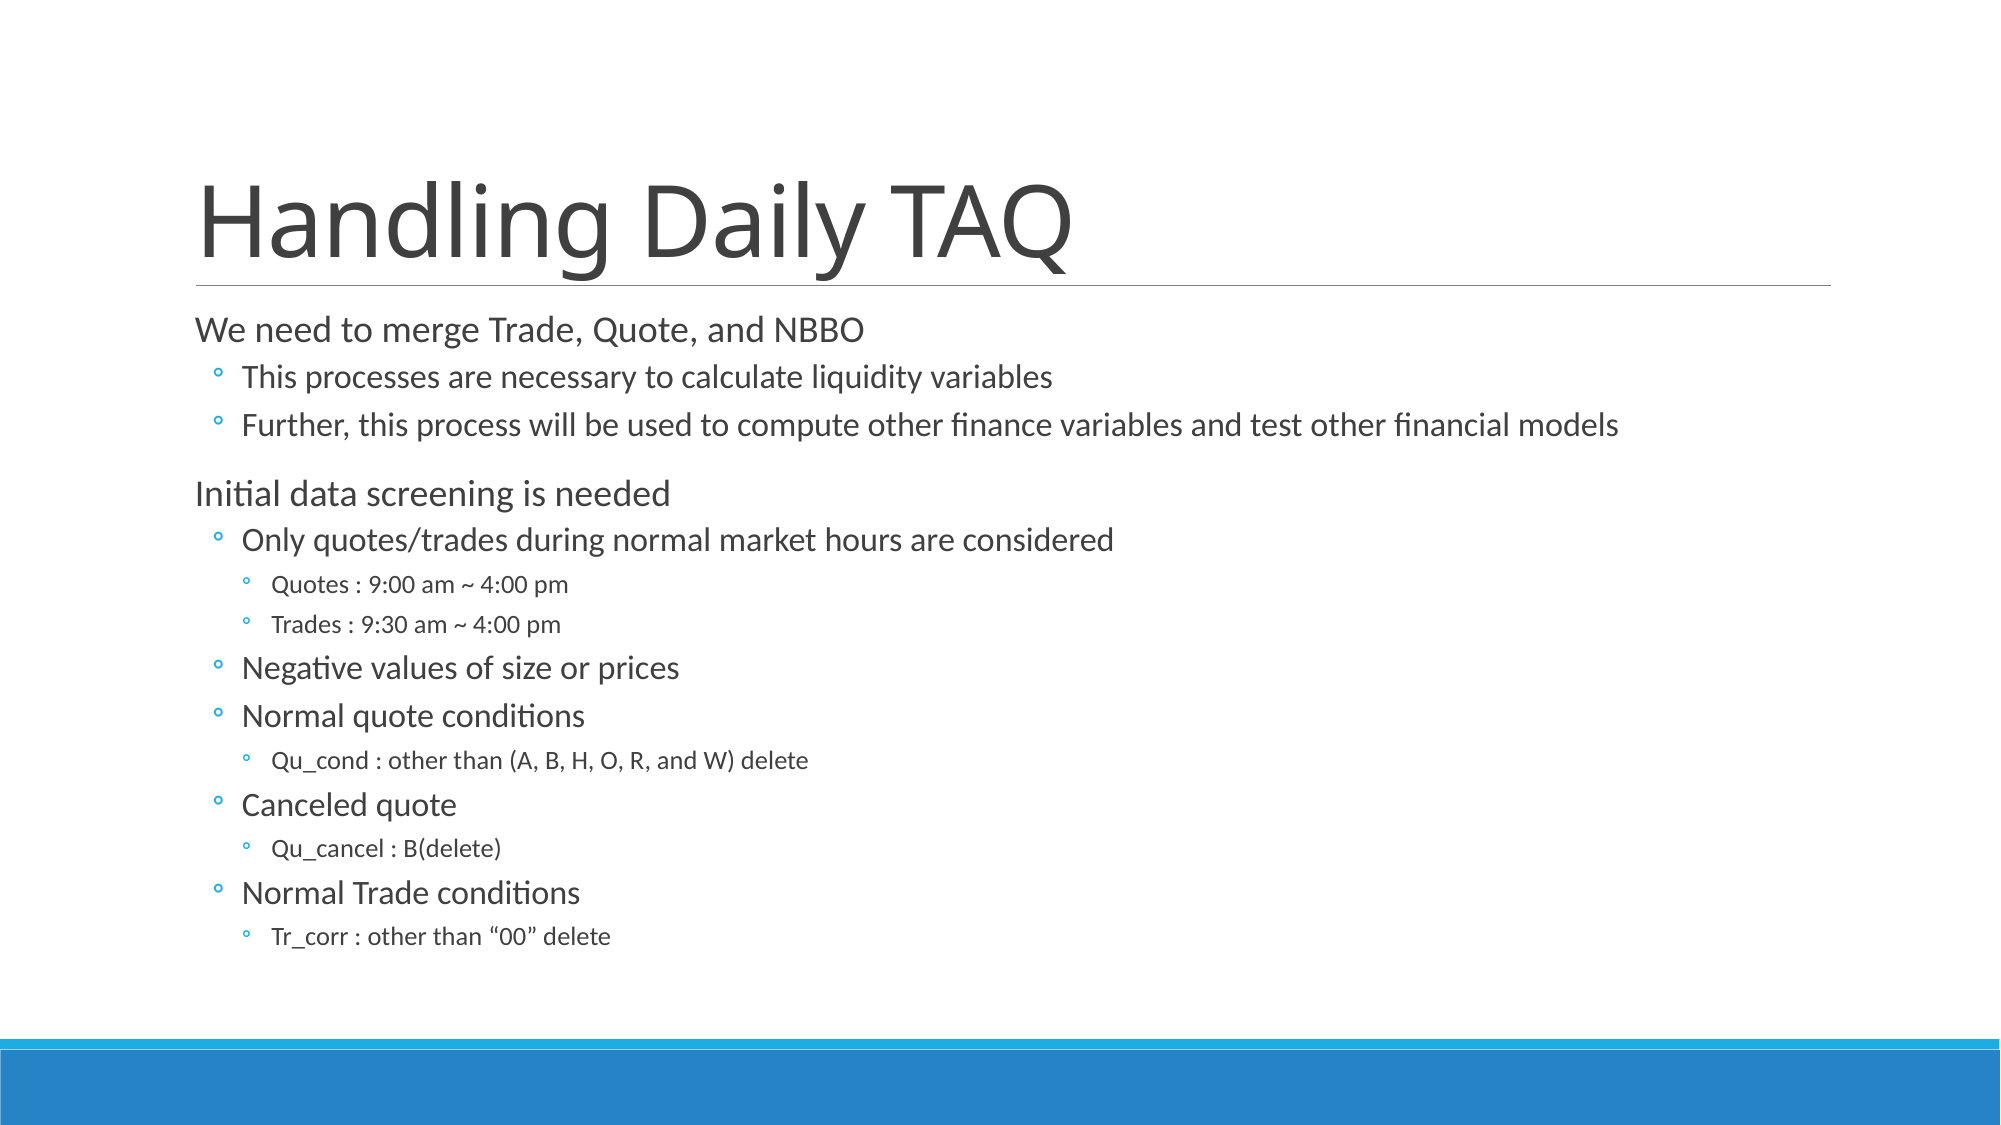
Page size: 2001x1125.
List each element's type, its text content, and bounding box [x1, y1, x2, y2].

list We need to merge Trade, Quote, and NBBO This processes are necessary to calculate liquidity variables Further, this process will be used to compute other finance variables and test other financial models Initial data screening is needed Only quotes/trades during normal market hours are considered Quotes : 9:00 am ~ 4:00 pm Trades : 9:30 am ~ 4:00 pm Negative values of size or prices Normal quote conditions Qu_cond : other than (A, B, H, O, R, and W) delete Canceled quote Qu_cancel : B(delete) Normal Trade conditions Tr_corr : other than “00” delete [180, 302, 1830, 963]
title Handling Daily TAQ [180, 47, 1830, 285]
